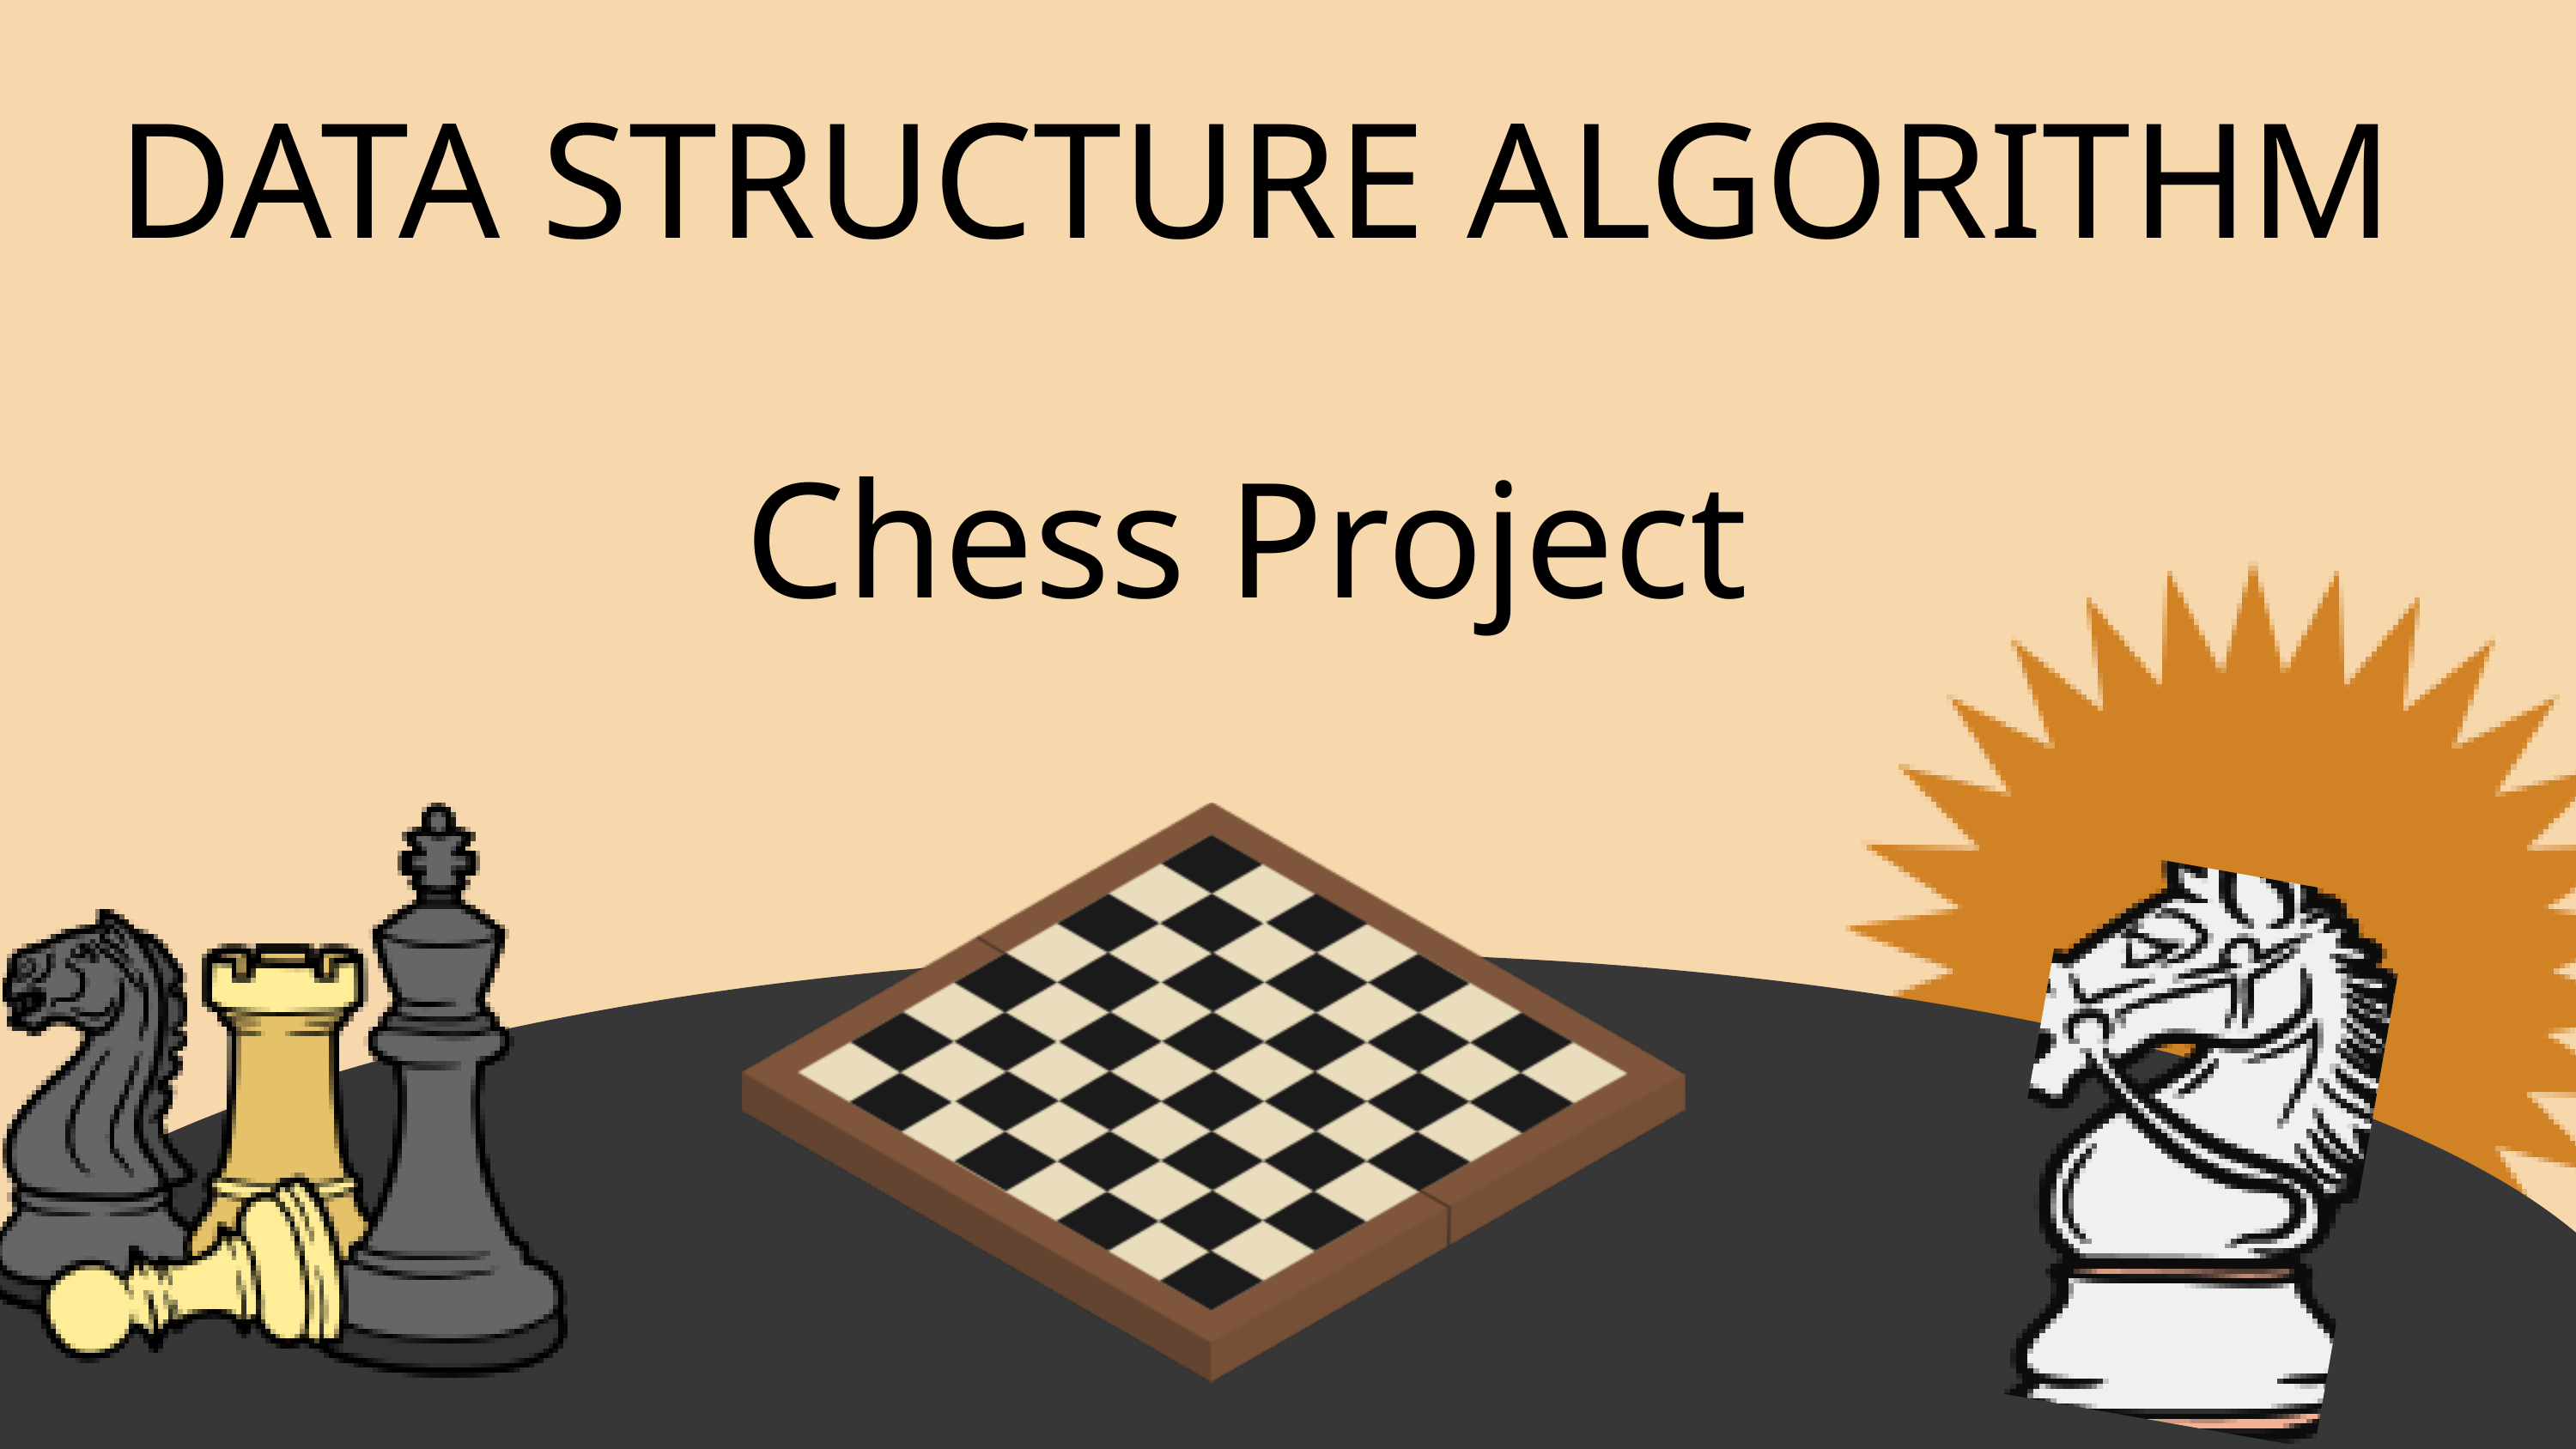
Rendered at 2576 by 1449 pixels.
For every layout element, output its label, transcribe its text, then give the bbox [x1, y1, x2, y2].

text_box [742, 803, 1686, 949]
text_box [2054, 844, 2411, 949]
text_box [0, 803, 583, 949]
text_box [0, 952, 2576, 1449]
text_box DATA STRUCTURE ALGORITHM [57, 46, 2456, 270]
text_box Chess Project [636, 407, 1856, 630]
text_box [1844, 561, 2576, 949]
